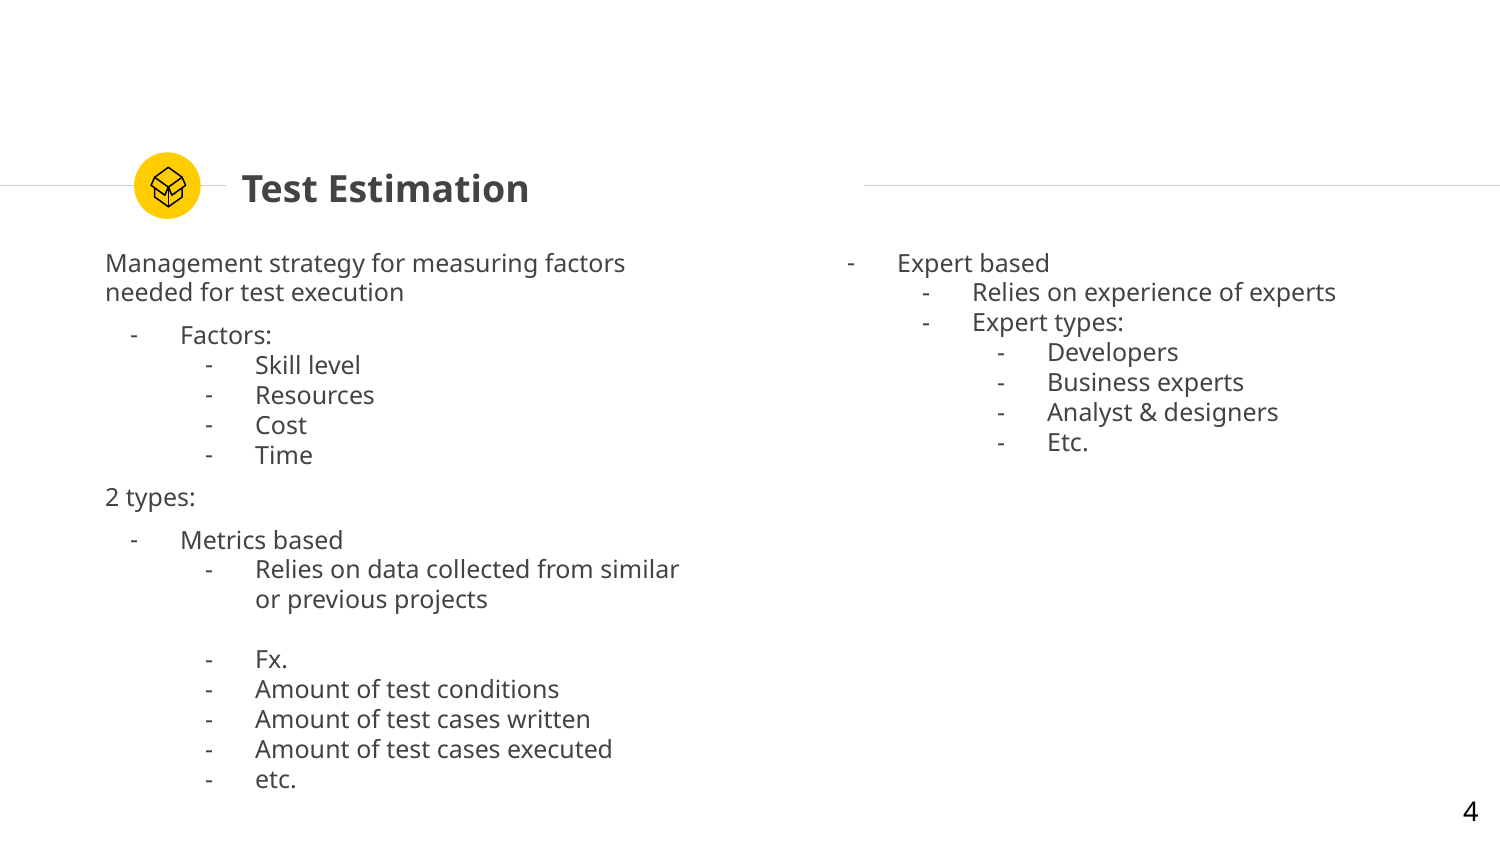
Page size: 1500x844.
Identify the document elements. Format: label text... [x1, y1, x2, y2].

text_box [150, 167, 186, 208]
text_box Expert based Relies on experience of experts Expert types: Developers Business experts Analyst & designers Etc. [807, 232, 1427, 816]
slide_number ‹#› [1403, 779, 1494, 844]
title Test Estimation [226, 151, 863, 223]
text_box Management strategy for measuring factors needed for test execution Factors: Skill level Resources Cost Time 2 types: Metrics based Relies on data collected from similar or previous projects Fx. Amount of test conditions Amount of test cases written Amount of test cases executed etc. [90, 232, 710, 816]
